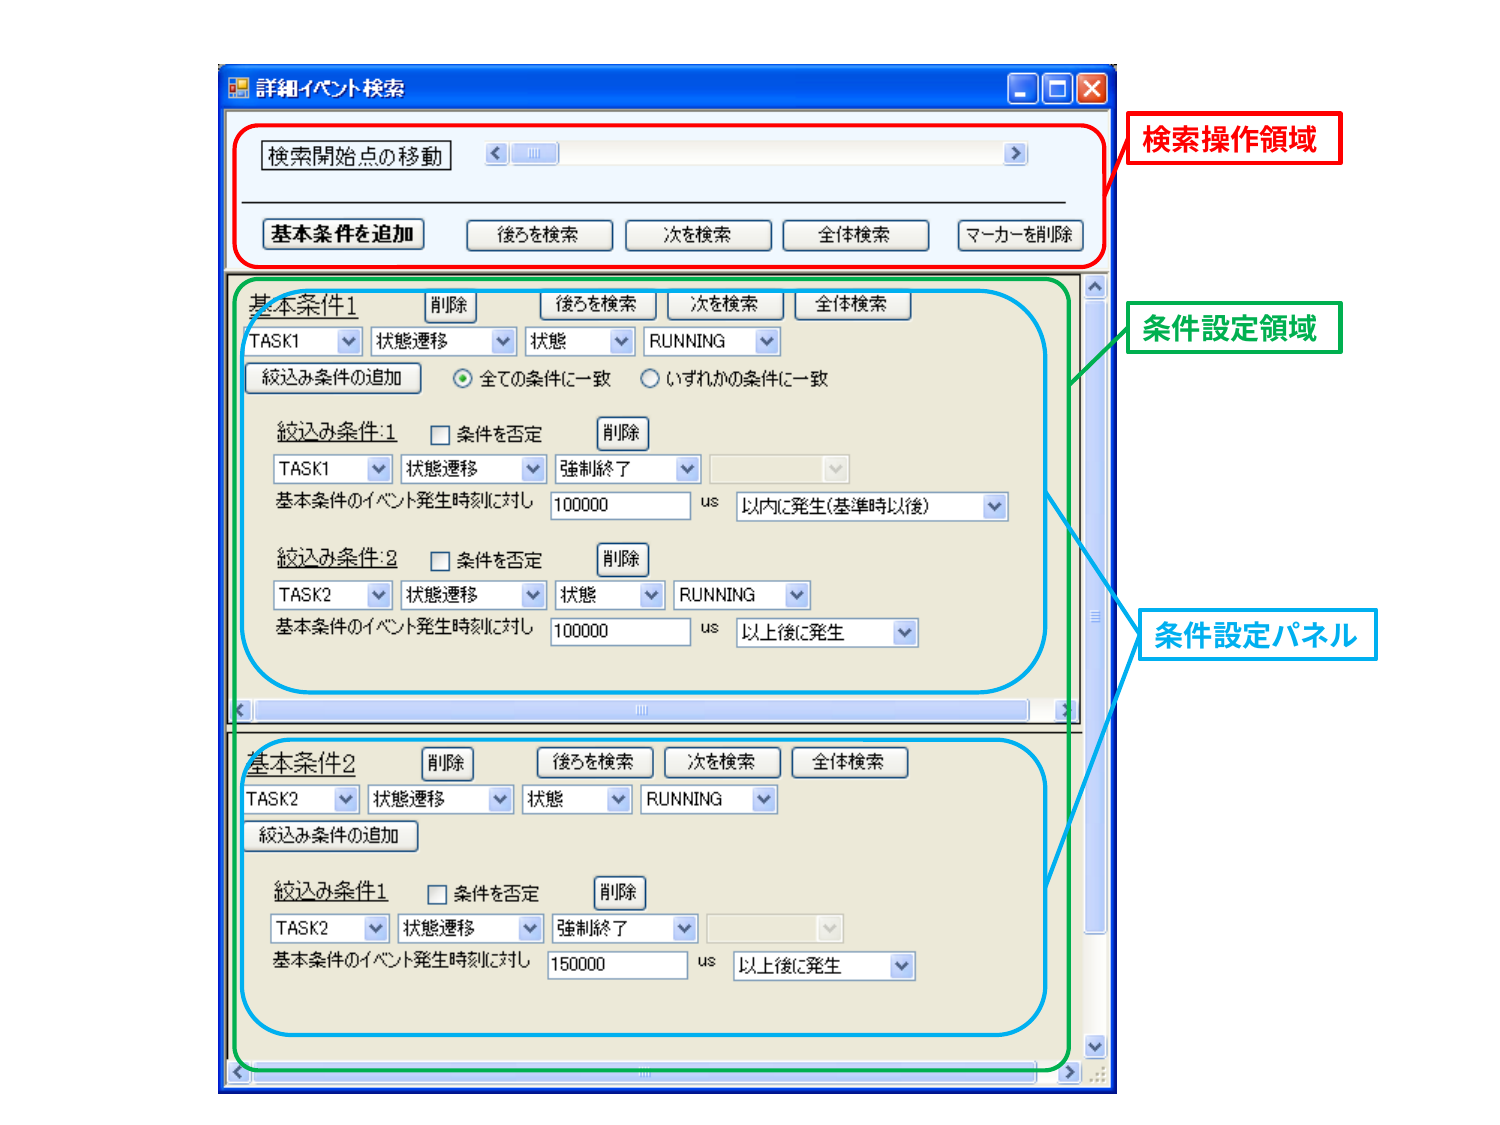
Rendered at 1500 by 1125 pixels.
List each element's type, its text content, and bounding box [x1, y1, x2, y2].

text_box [1104, 138, 1129, 197]
text_box 条件設定領域 [1127, 302, 1341, 353]
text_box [1068, 327, 1129, 386]
picture [245, 742, 1042, 1032]
text_box 条件設定パネル [1145, 609, 1376, 660]
picture [245, 294, 1042, 690]
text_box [1045, 634, 1140, 888]
text_box 検索操作領域 [1127, 113, 1341, 164]
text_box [1045, 491, 1140, 634]
picture [218, 64, 1117, 1095]
